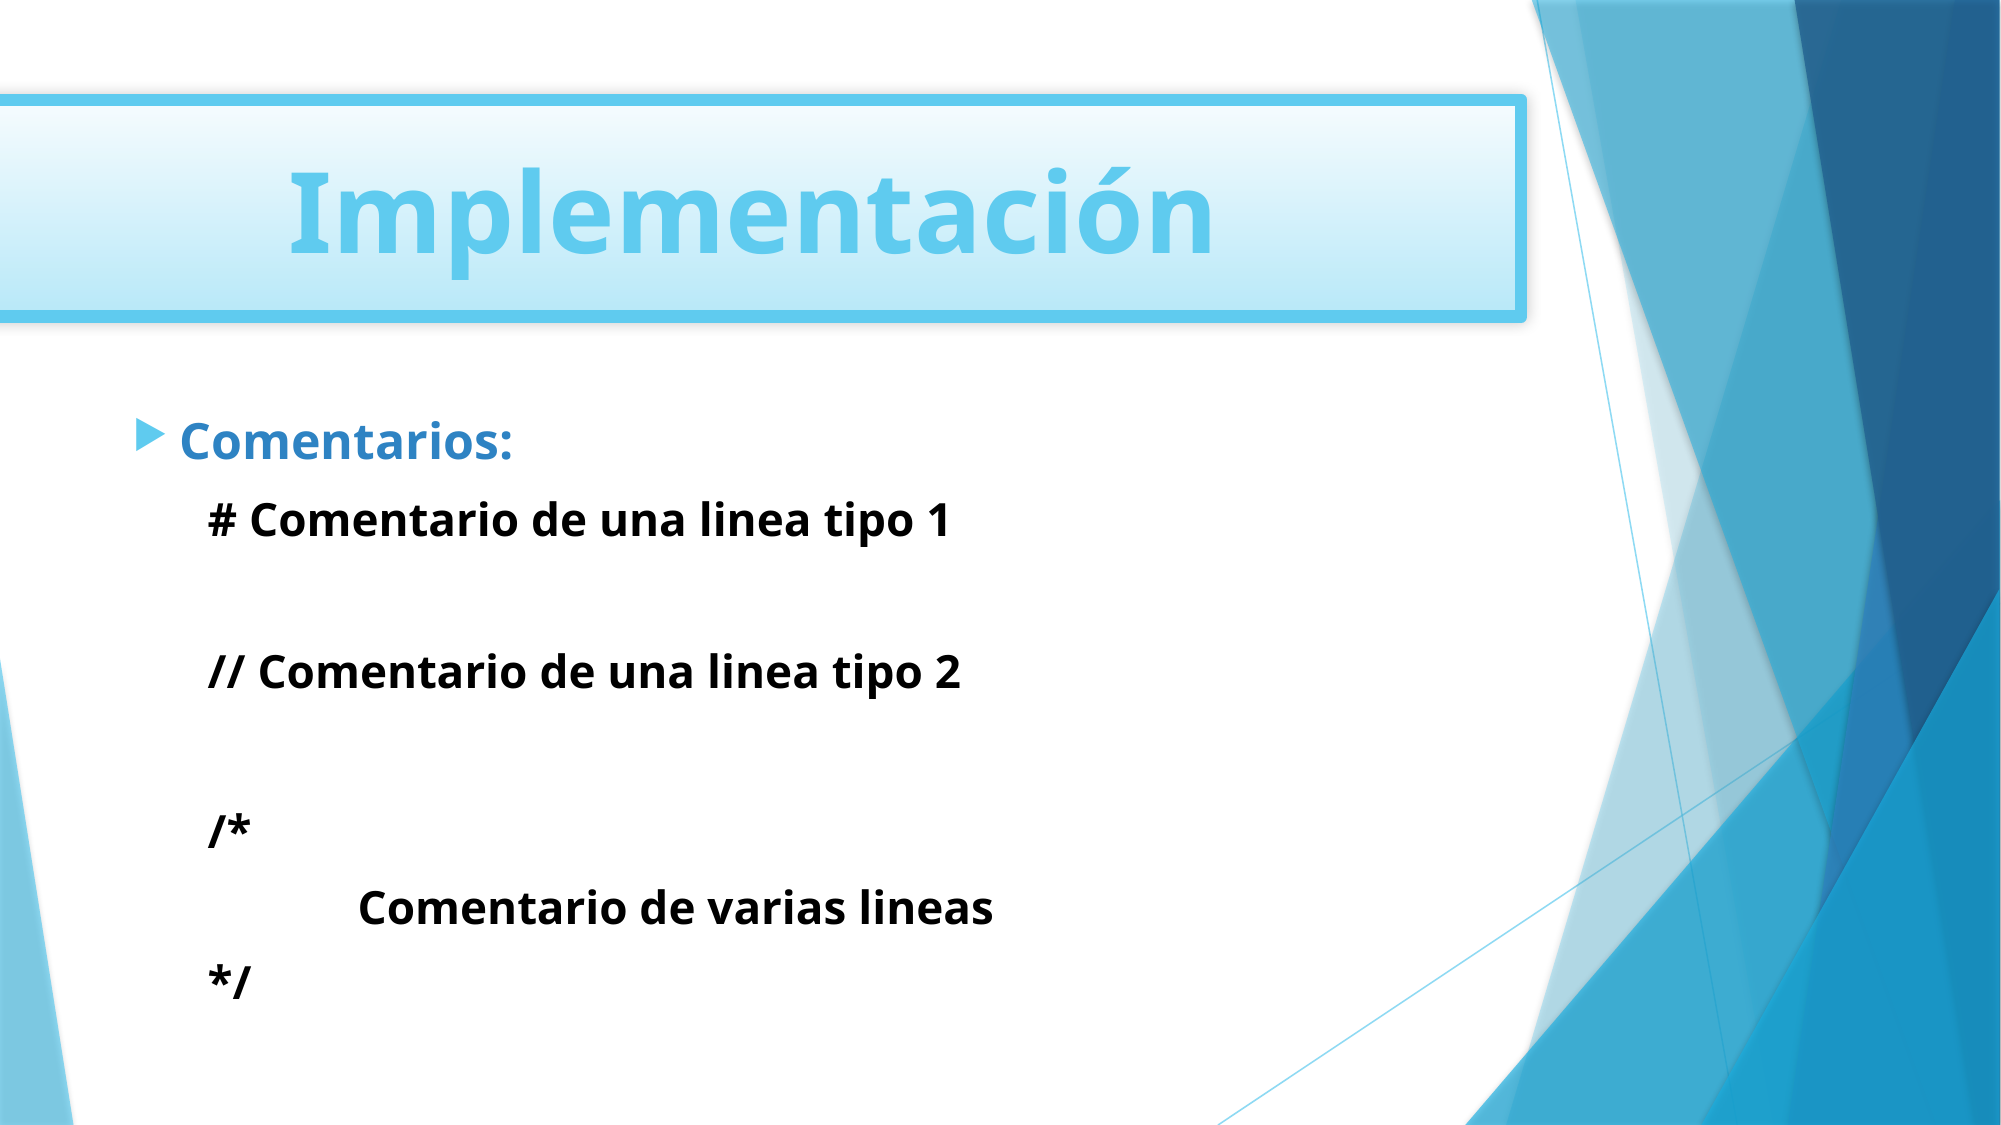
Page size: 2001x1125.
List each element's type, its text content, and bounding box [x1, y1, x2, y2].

list Comentarios: # Comentario de una linea tipo 1 // Comentario de una linea tipo 2 /* Comentario de varias lineas */ [42, 402, 1695, 1074]
text_box Implementación [0, 98, 1523, 318]
